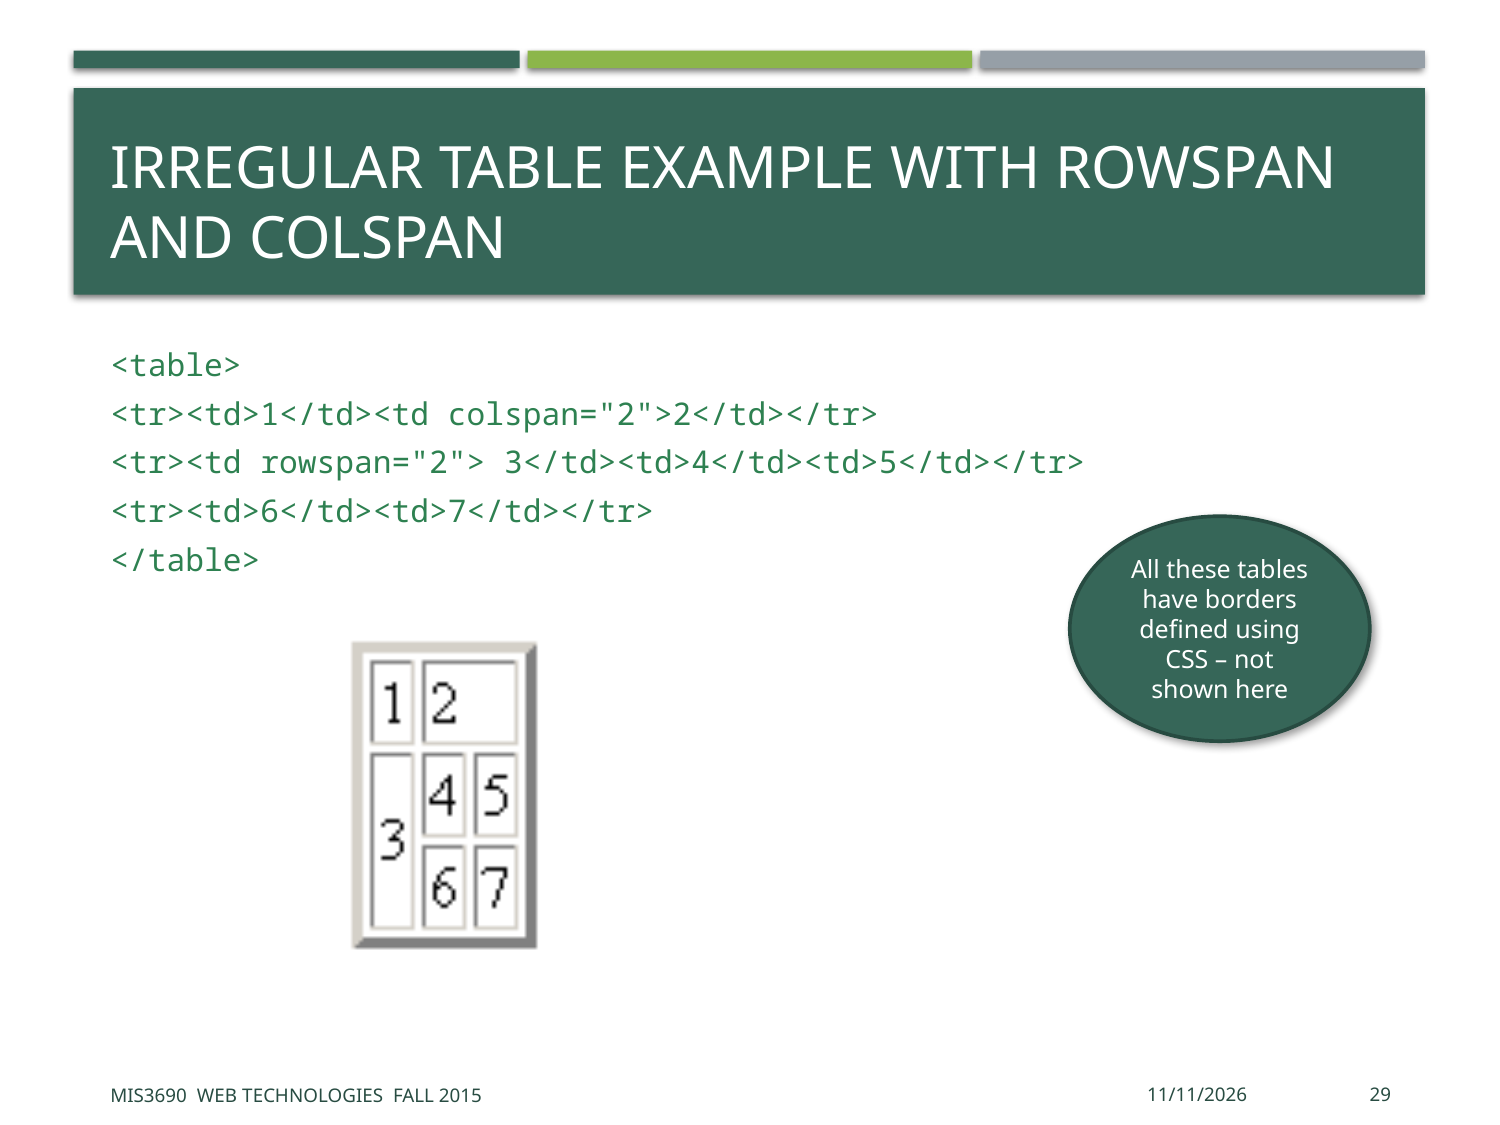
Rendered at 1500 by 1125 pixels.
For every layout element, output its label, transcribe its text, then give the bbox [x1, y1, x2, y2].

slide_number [911, 1065, 1262, 1125]
footer MIS3690 Web Technologies Fall 2015 [95, 1064, 895, 1125]
text_box All these tables have borders defined using CSS – not shown here [1067, 514, 1372, 744]
title Irregular Table example with rowspan and colspan [95, 99, 1406, 278]
list <table> <tr><td>1</td><td colspan="2">2</td></tr> <tr><td rowspan="2"> 3</td><td>4</td><td>5</td></tr> <tr><td>6</td><td>7</td></tr> </table> [95, 344, 1406, 1038]
slide_number 29 [1279, 1065, 1406, 1125]
picture [342, 620, 565, 972]
